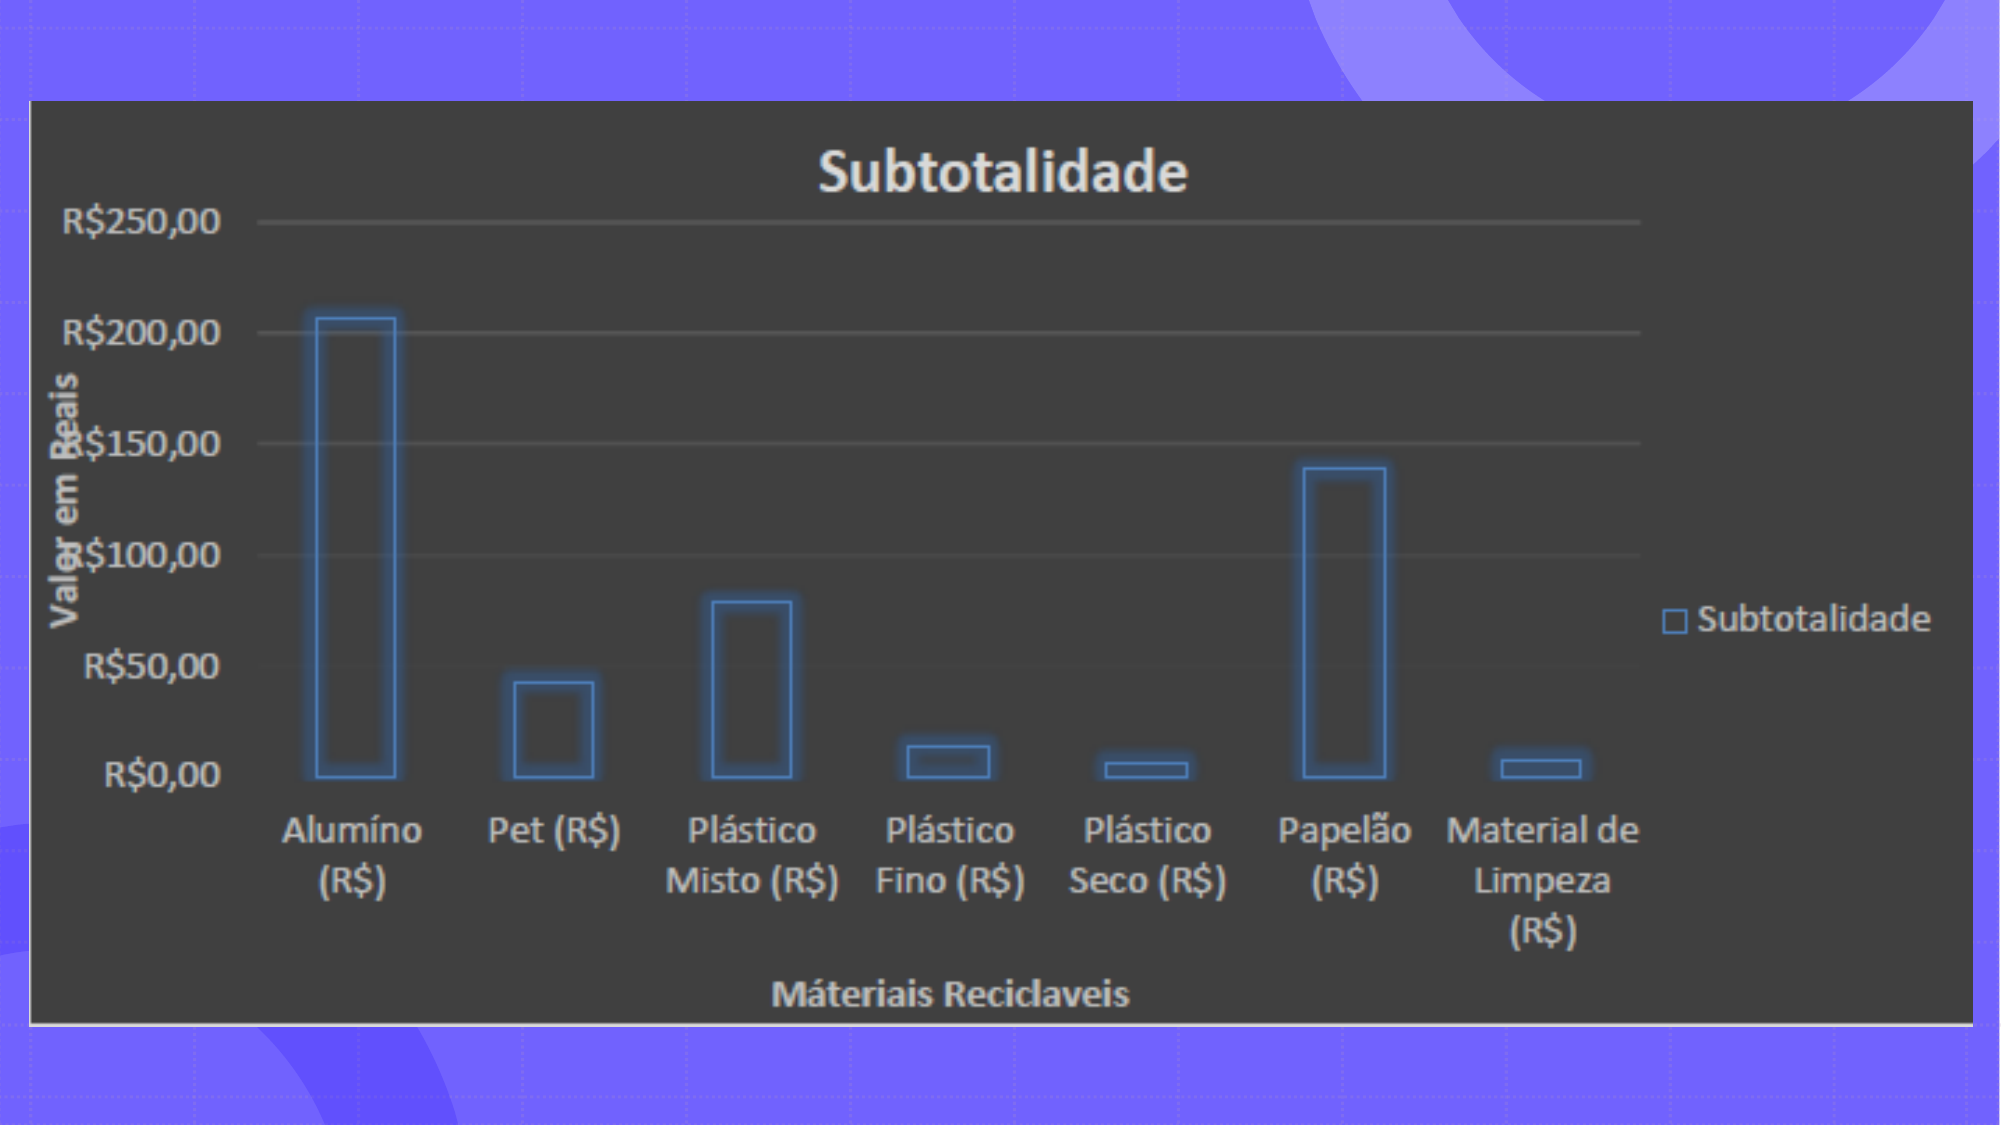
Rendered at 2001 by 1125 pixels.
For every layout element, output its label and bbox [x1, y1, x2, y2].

picture [29, 101, 1973, 1027]
